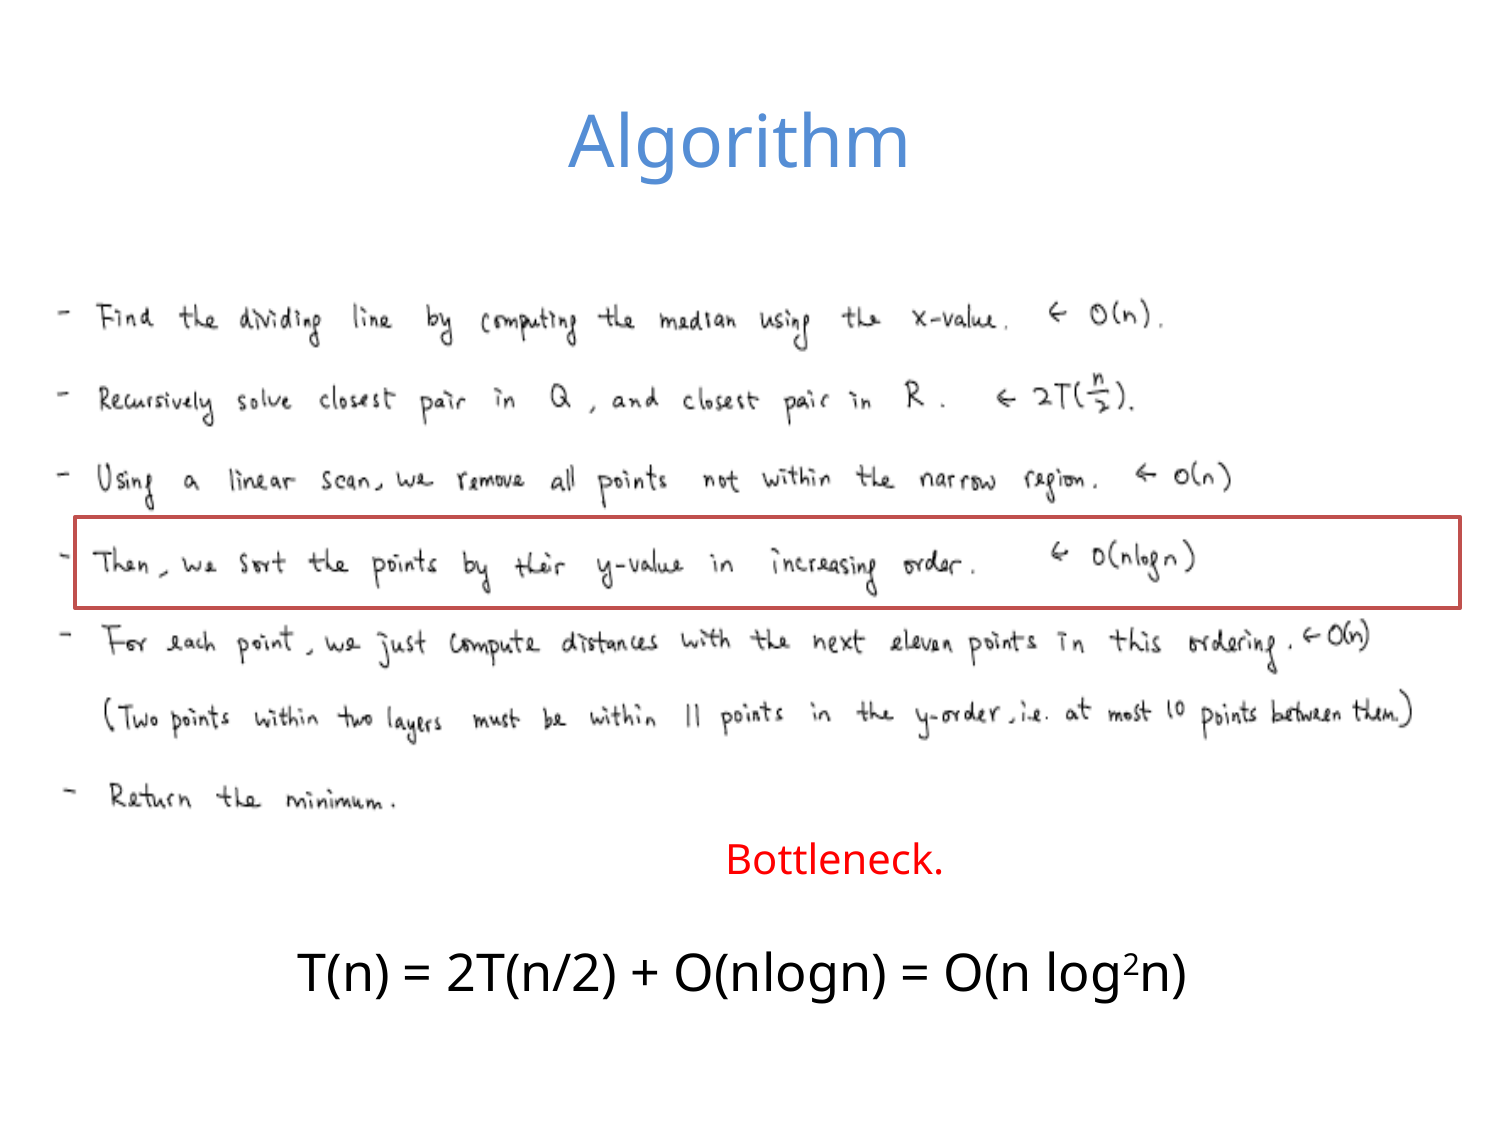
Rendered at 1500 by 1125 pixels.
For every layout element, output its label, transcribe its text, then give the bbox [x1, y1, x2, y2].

picture [39, 274, 1461, 851]
text_box T(n) = 2T(n/2) + O(nlogn) = O(n log2n) [282, 931, 1333, 1009]
title Algorithm [75, 37, 1425, 241]
text_box Bottleneck. [710, 858, 1100, 890]
